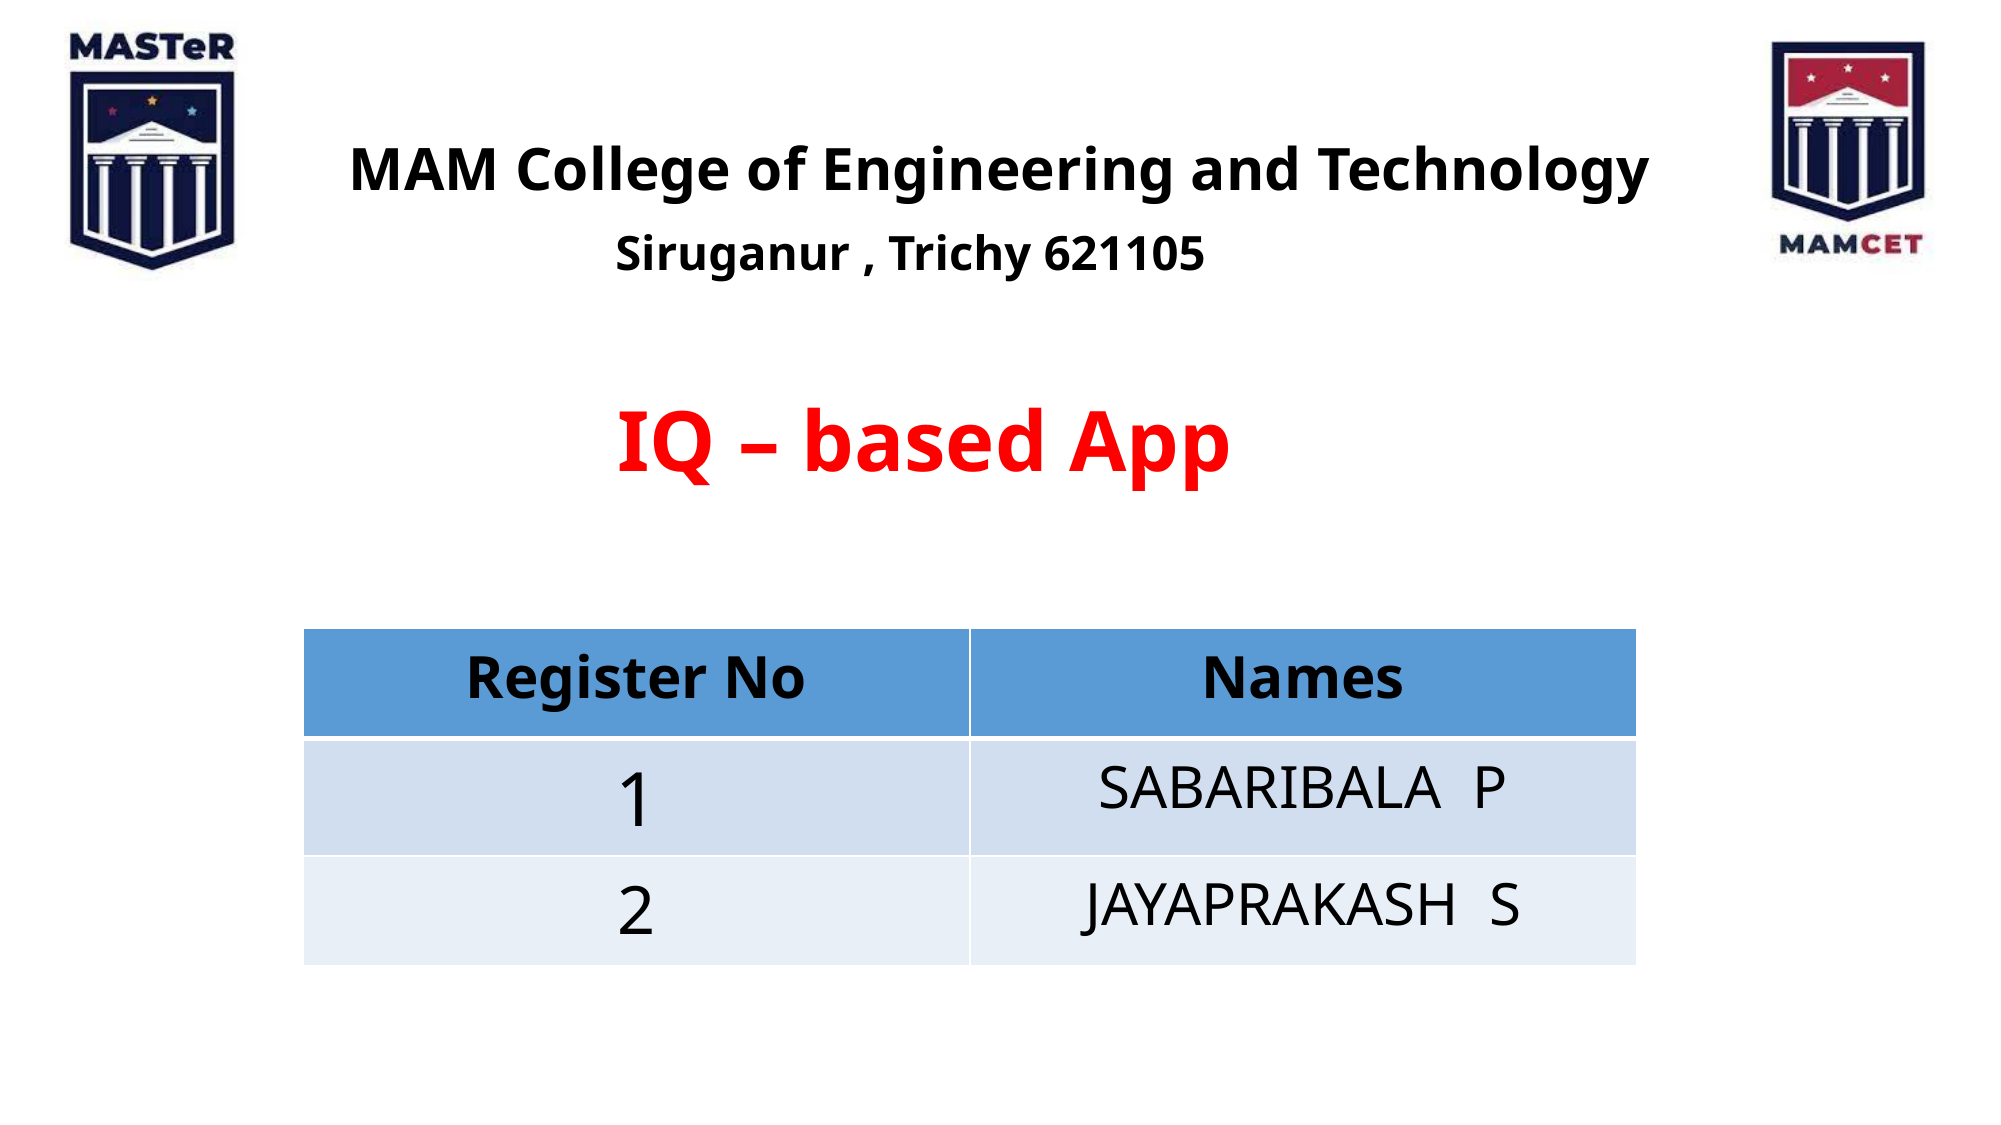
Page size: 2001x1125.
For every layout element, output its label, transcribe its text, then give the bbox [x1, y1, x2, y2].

table_header IQ – based App [504, 376, 1347, 500]
table_cell JAYAPRAKASH S [971, 857, 1636, 965]
table_header Register No [304, 629, 969, 736]
table_cell 2 [304, 857, 969, 965]
table_cell 1 [304, 741, 969, 855]
table_header Names [971, 629, 1636, 736]
table_cell SABARIBALA P [971, 741, 1636, 855]
picture [0, 0, 304, 304]
subtitle Siruganur , Trichy 621105 [597, 222, 1224, 338]
title MAM College of Engineering and Technology [333, 84, 1672, 211]
picture [1695, 0, 2000, 296]
